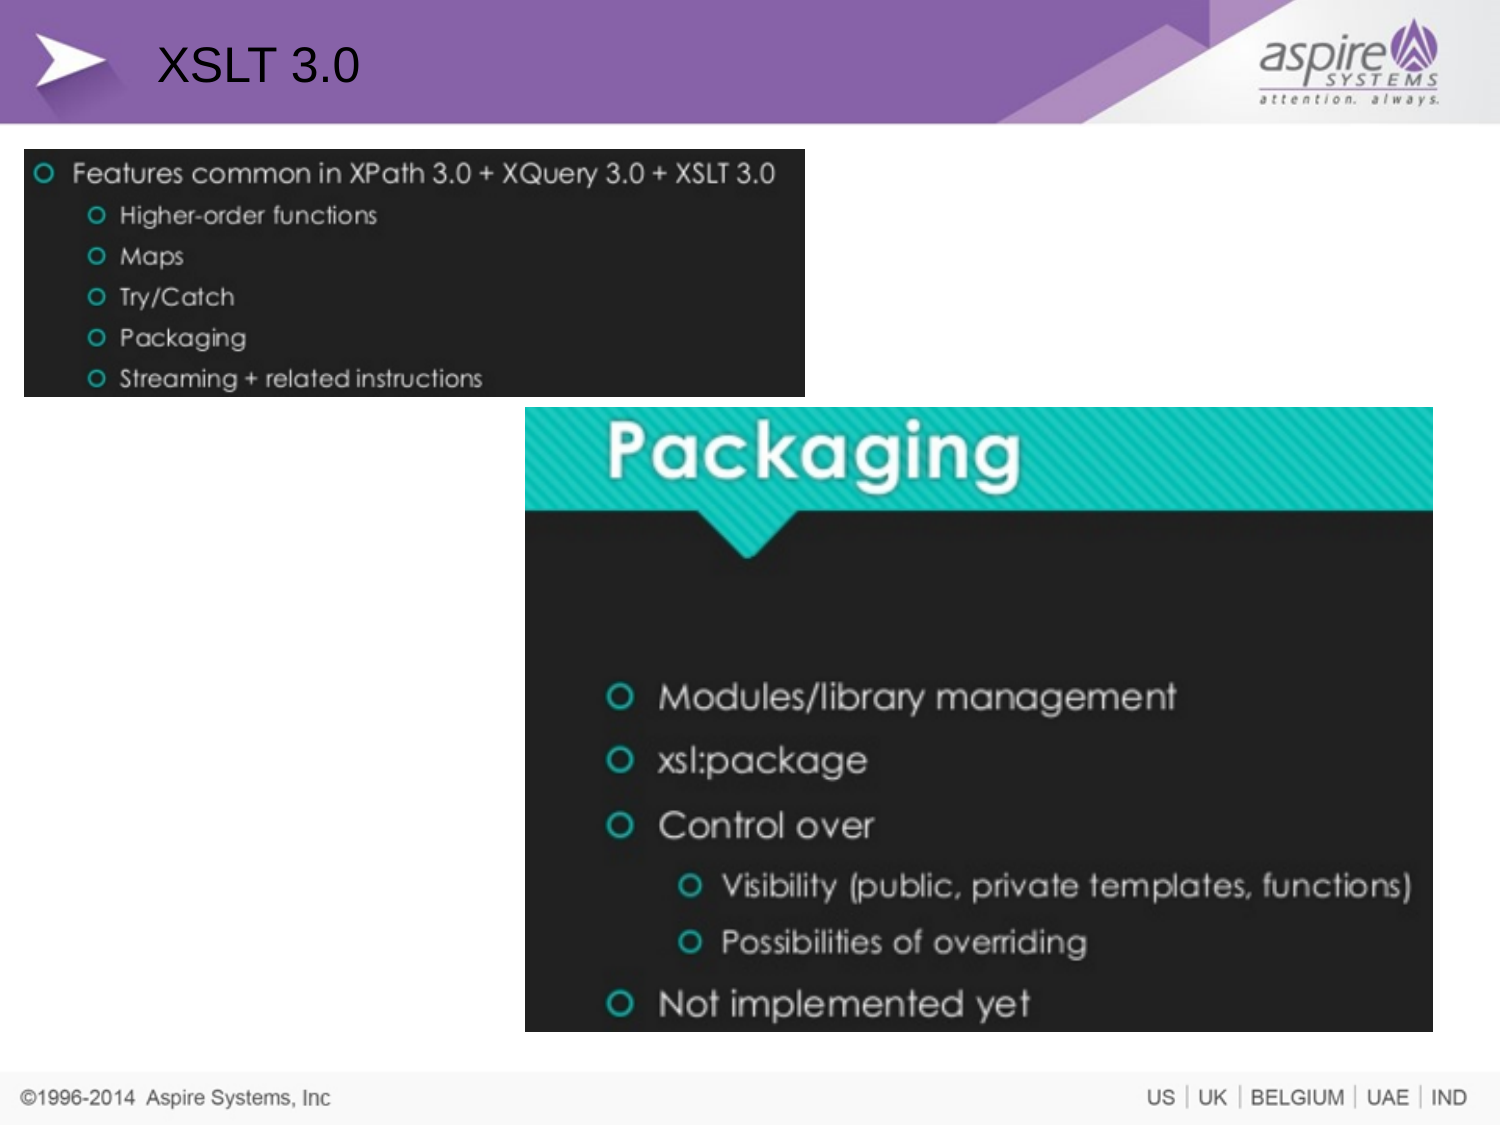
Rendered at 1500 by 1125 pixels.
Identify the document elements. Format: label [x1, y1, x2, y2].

picture [0, 1071, 1500, 1125]
picture [524, 407, 1433, 1032]
picture [24, 149, 805, 397]
picture [0, 0, 1500, 127]
